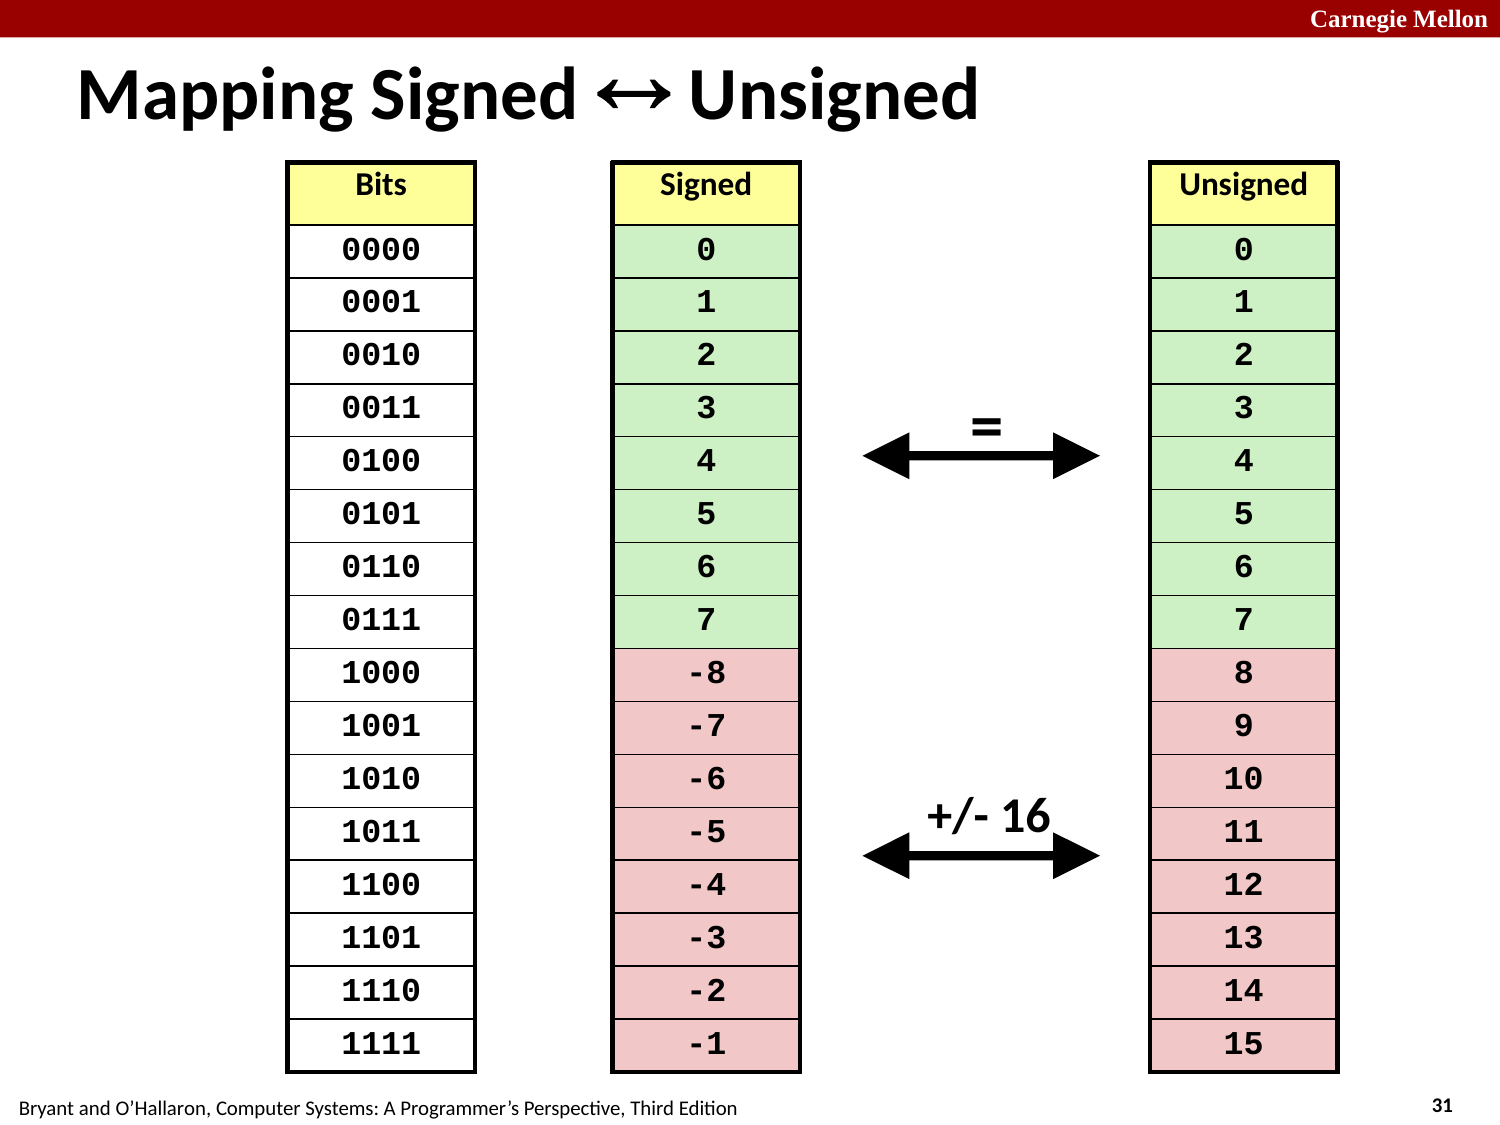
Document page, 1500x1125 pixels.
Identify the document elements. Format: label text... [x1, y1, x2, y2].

table_cell 1111 [290, 1020, 473, 1070]
table_cell 1110 [290, 967, 473, 1018]
table_cell -6 [615, 755, 798, 807]
table_cell 14 [1152, 967, 1335, 1018]
table_cell 12 [1152, 861, 1335, 912]
table_cell 1100 [290, 861, 473, 912]
table_cell 1010 [290, 755, 473, 807]
table_cell 11 [1152, 808, 1335, 859]
table_cell 1 [615, 279, 798, 330]
table_cell 0100 [290, 437, 473, 489]
table_cell 7 [1152, 596, 1335, 648]
table_cell 1001 [290, 702, 473, 754]
table_header Signed [615, 165, 798, 224]
table_cell -2 [615, 967, 798, 1018]
table_cell 1000 [290, 649, 473, 701]
table_cell 9 [1152, 702, 1335, 754]
table_cell -8 [615, 649, 798, 701]
table_cell 1 [1152, 279, 1335, 330]
table_cell 6 [1152, 543, 1335, 595]
table_cell 7 [615, 596, 798, 648]
table_cell 2 [615, 332, 798, 383]
table_cell 0011 [290, 385, 473, 436]
table_cell -3 [615, 914, 798, 965]
table_cell 10 [1152, 755, 1335, 807]
table_cell 5 [1152, 490, 1335, 542]
table_cell -4 [615, 861, 798, 912]
table_header Bits [290, 165, 473, 224]
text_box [862, 774, 1101, 856]
table_cell 1011 [290, 808, 473, 859]
table_cell 0111 [290, 596, 473, 648]
table_cell 13 [1152, 914, 1335, 965]
table_cell 0000 [290, 226, 473, 277]
table_cell 1101 [290, 914, 473, 965]
table_cell 2 [1152, 332, 1335, 383]
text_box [862, 374, 1101, 472]
table_cell 5 [615, 490, 798, 542]
table_cell 4 [1152, 437, 1335, 489]
table_cell 0 [615, 226, 798, 277]
table_cell 3 [615, 385, 798, 436]
table_cell 0 [1152, 226, 1335, 277]
table_cell 0110 [290, 543, 473, 595]
table_cell 8 [1152, 649, 1335, 701]
table_cell 0101 [290, 490, 473, 542]
table_cell 4 [615, 437, 798, 489]
table_cell 3 [1152, 385, 1335, 436]
table_cell 0010 [290, 332, 473, 383]
table_cell 0001 [290, 279, 473, 330]
table_cell -5 [615, 808, 798, 859]
table_cell -1 [615, 1020, 798, 1070]
title Mapping Signed  Unsigned [66, 40, 1187, 238]
table_cell 15 [1152, 1020, 1335, 1070]
table_cell 6 [615, 543, 798, 595]
table_header Unsigned [1152, 165, 1335, 224]
table_cell -7 [615, 702, 798, 754]
